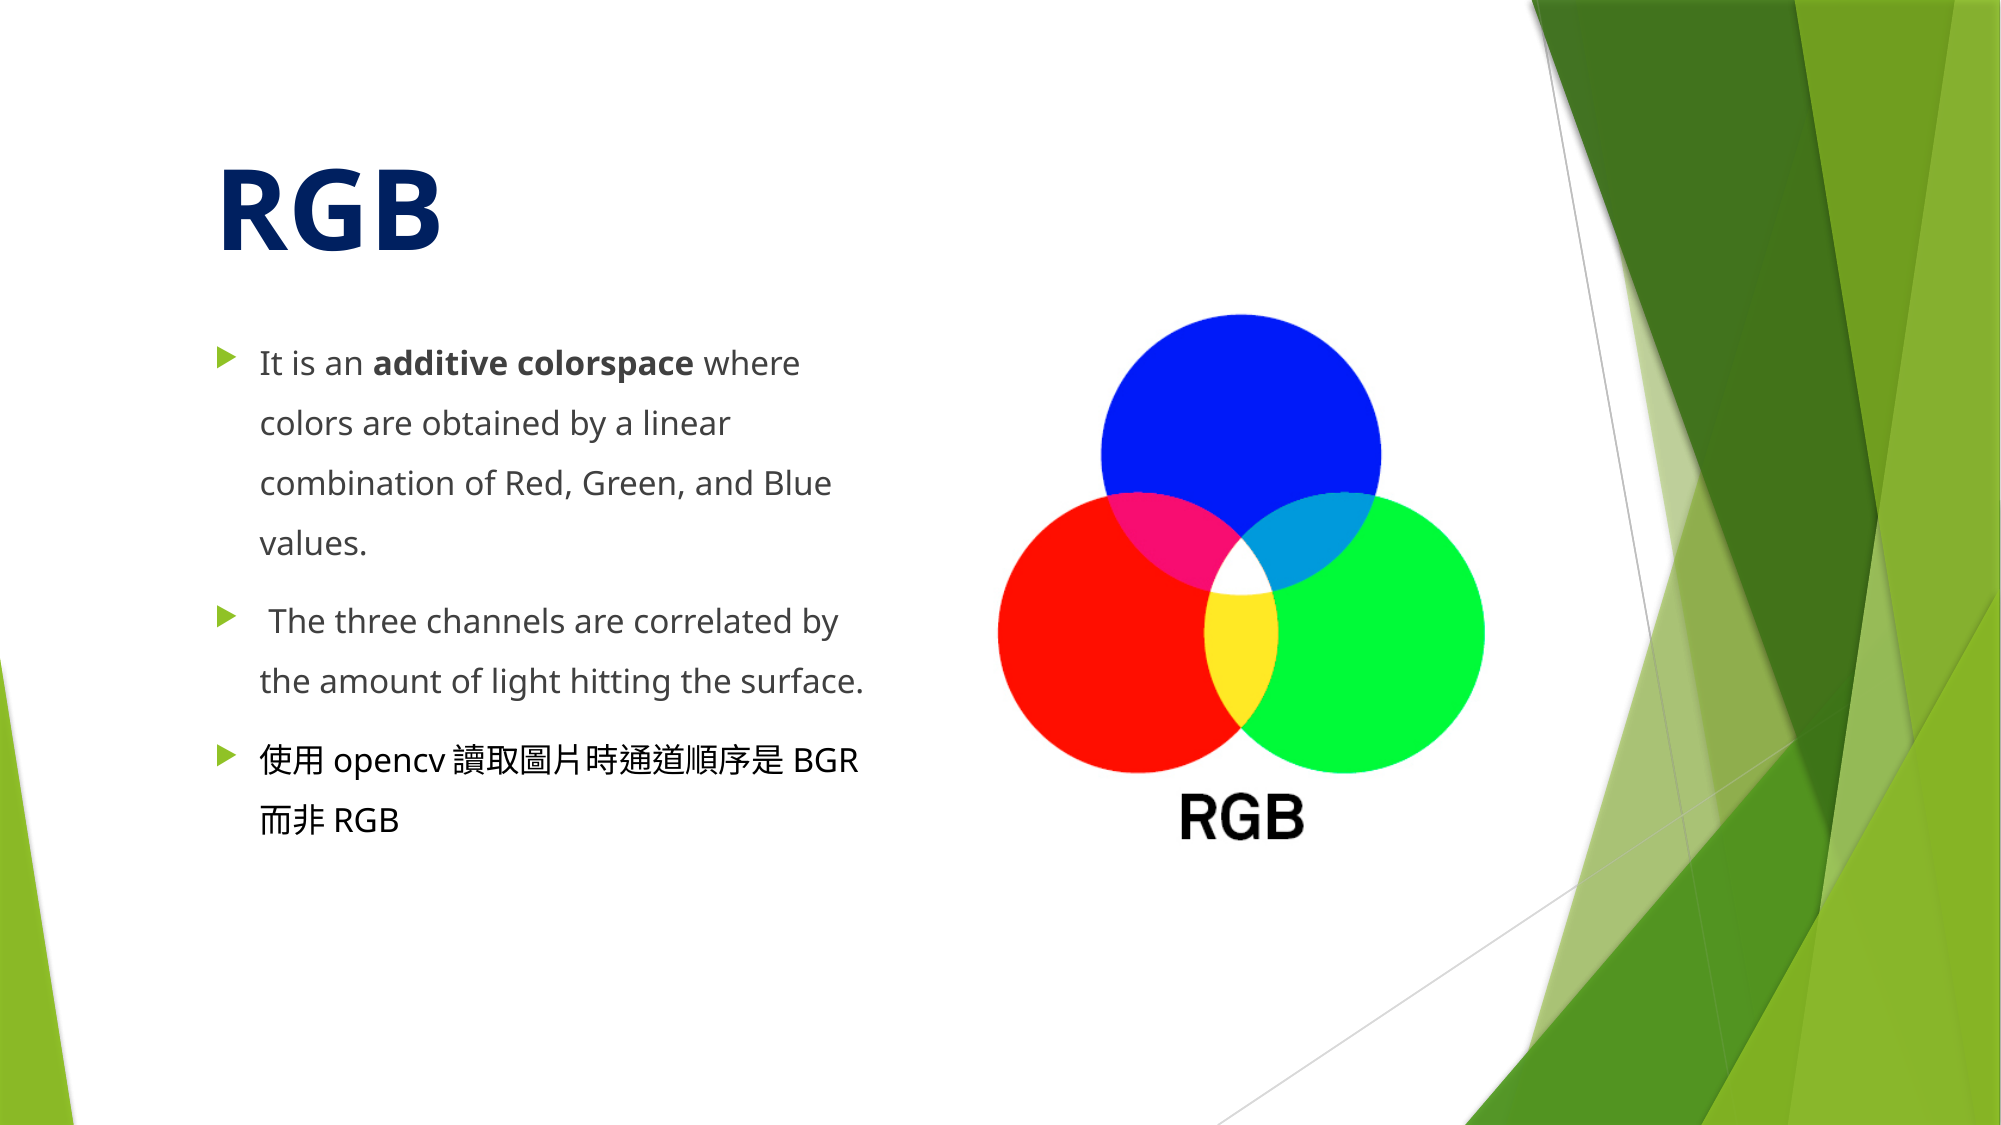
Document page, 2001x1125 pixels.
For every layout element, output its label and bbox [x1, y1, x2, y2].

text_box [0, 0, 2000, 1125]
picture [928, 296, 1554, 882]
